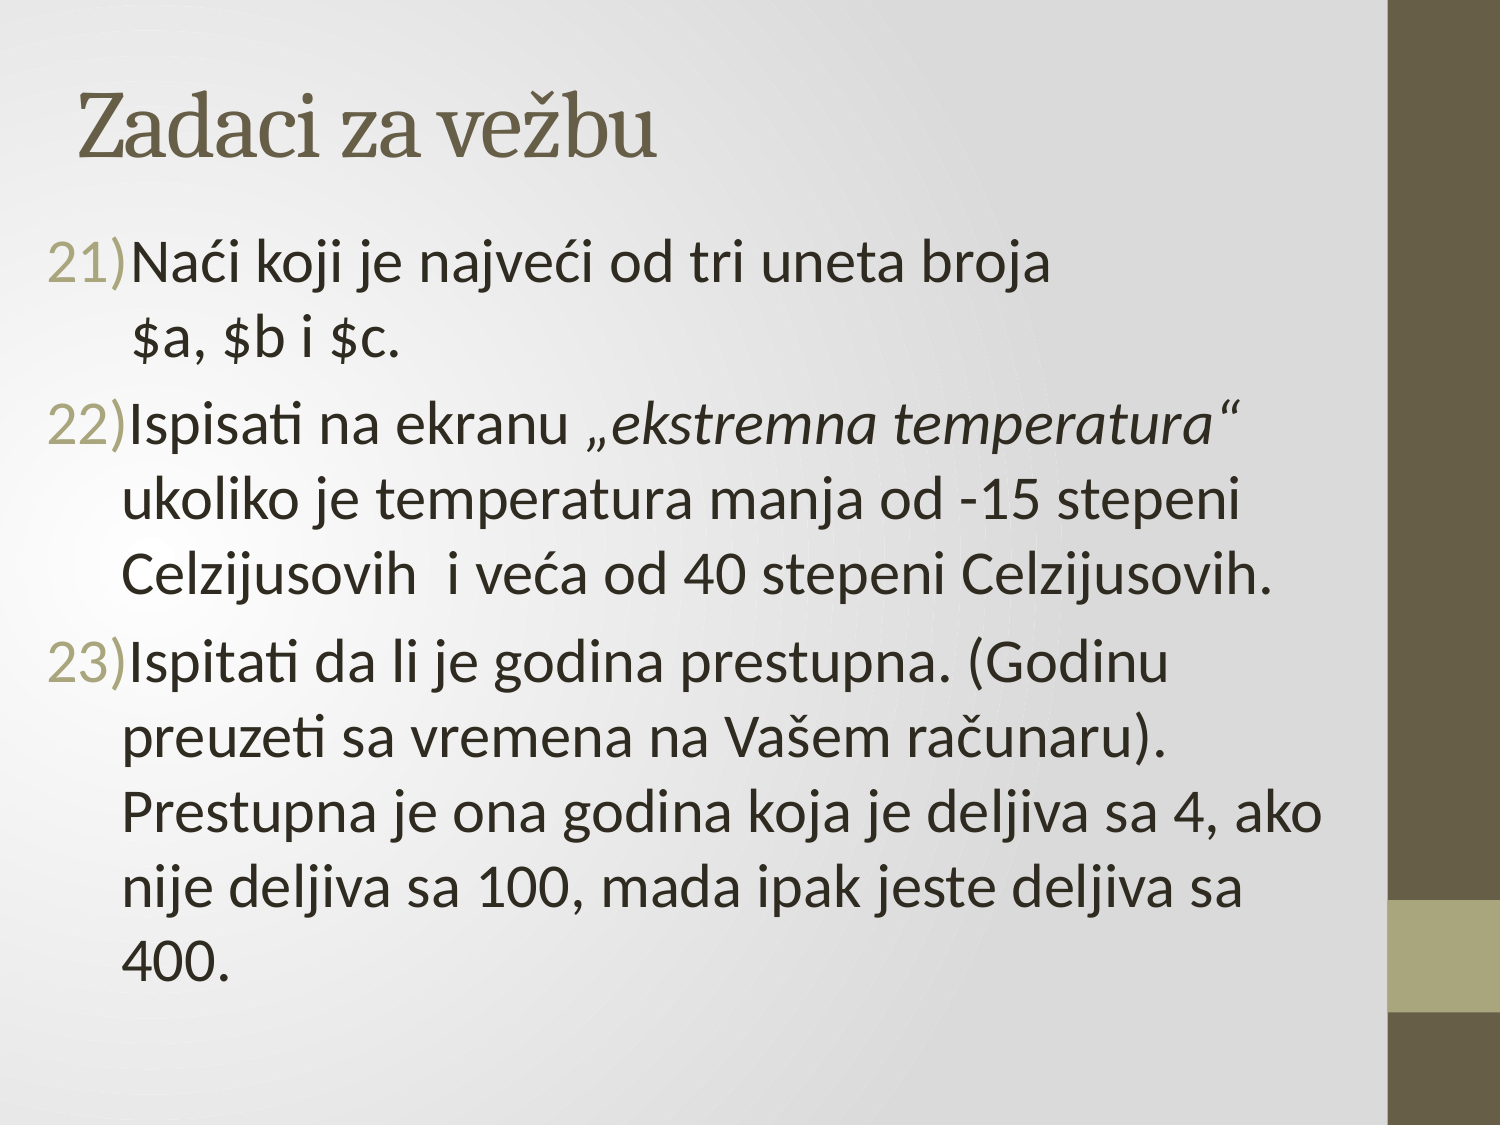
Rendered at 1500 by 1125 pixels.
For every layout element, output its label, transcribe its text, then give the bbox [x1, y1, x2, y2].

title Zadaci za vežbu [62, 24, 1313, 212]
list Naći koji je najveći od tri uneta broja $a, $b i $c. Ispisati na ekranu „ekstremna temperatura“ ukoliko je temperatura manja od -15 stepeni Celzijusovih i veća od 40 stepeni Celzijusovih. Ispitati da li je godina prestupna. (Godinu preuzeti sa vremena na Vašem računaru). Prestupna je ona godina koja je deljiva sa 4, ako nije deljiva sa 100, mada ipak jeste deljiva sa 400. [12, 212, 1363, 1100]
